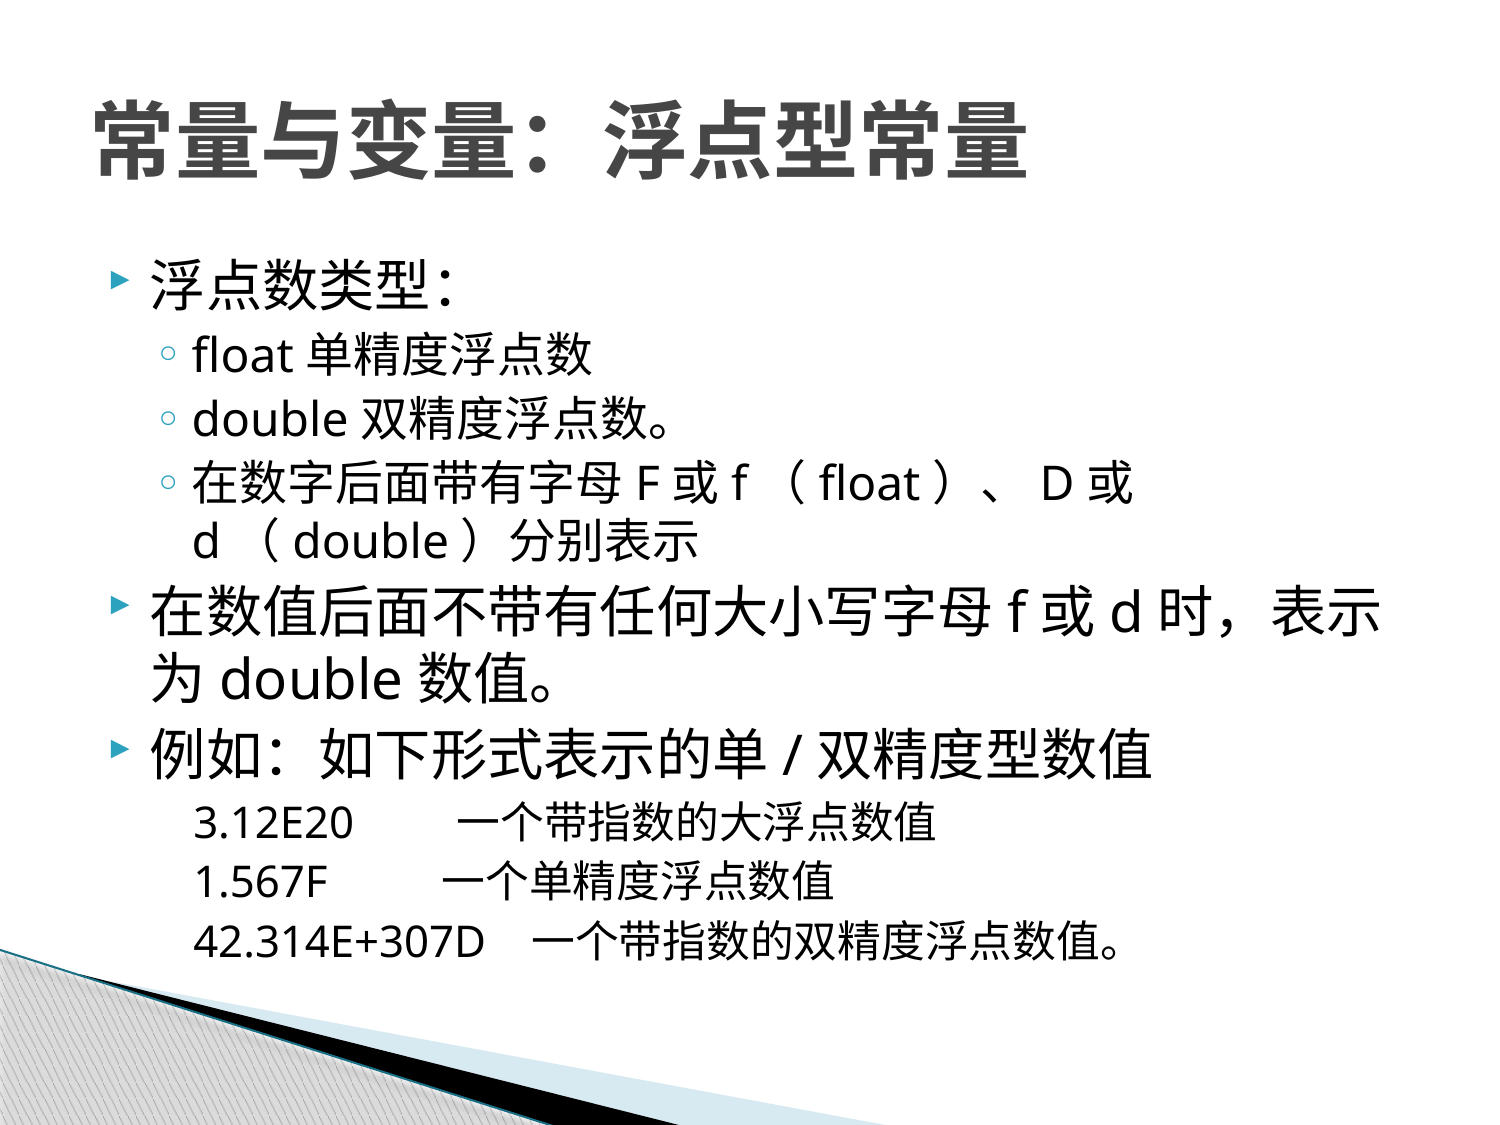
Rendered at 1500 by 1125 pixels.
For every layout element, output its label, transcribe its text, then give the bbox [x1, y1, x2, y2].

title 常量与变量：浮点型常量 [75, 45, 1425, 233]
list 浮点数类型： float单精度浮点数 double双精度浮点数。 在数字后面带有字母F或f（float）、D或d（double）分别表示 在数值后面不带有任何大小写字母f或d时，表示为double数值。 例如：如下形式表示的单/双精度型数值 3.12E20 一个带指数的大浮点数值 1.567F 一个单精度浮点数值 42.314E+307D 一个带指数的双精度浮点数值。 [75, 243, 1425, 986]
